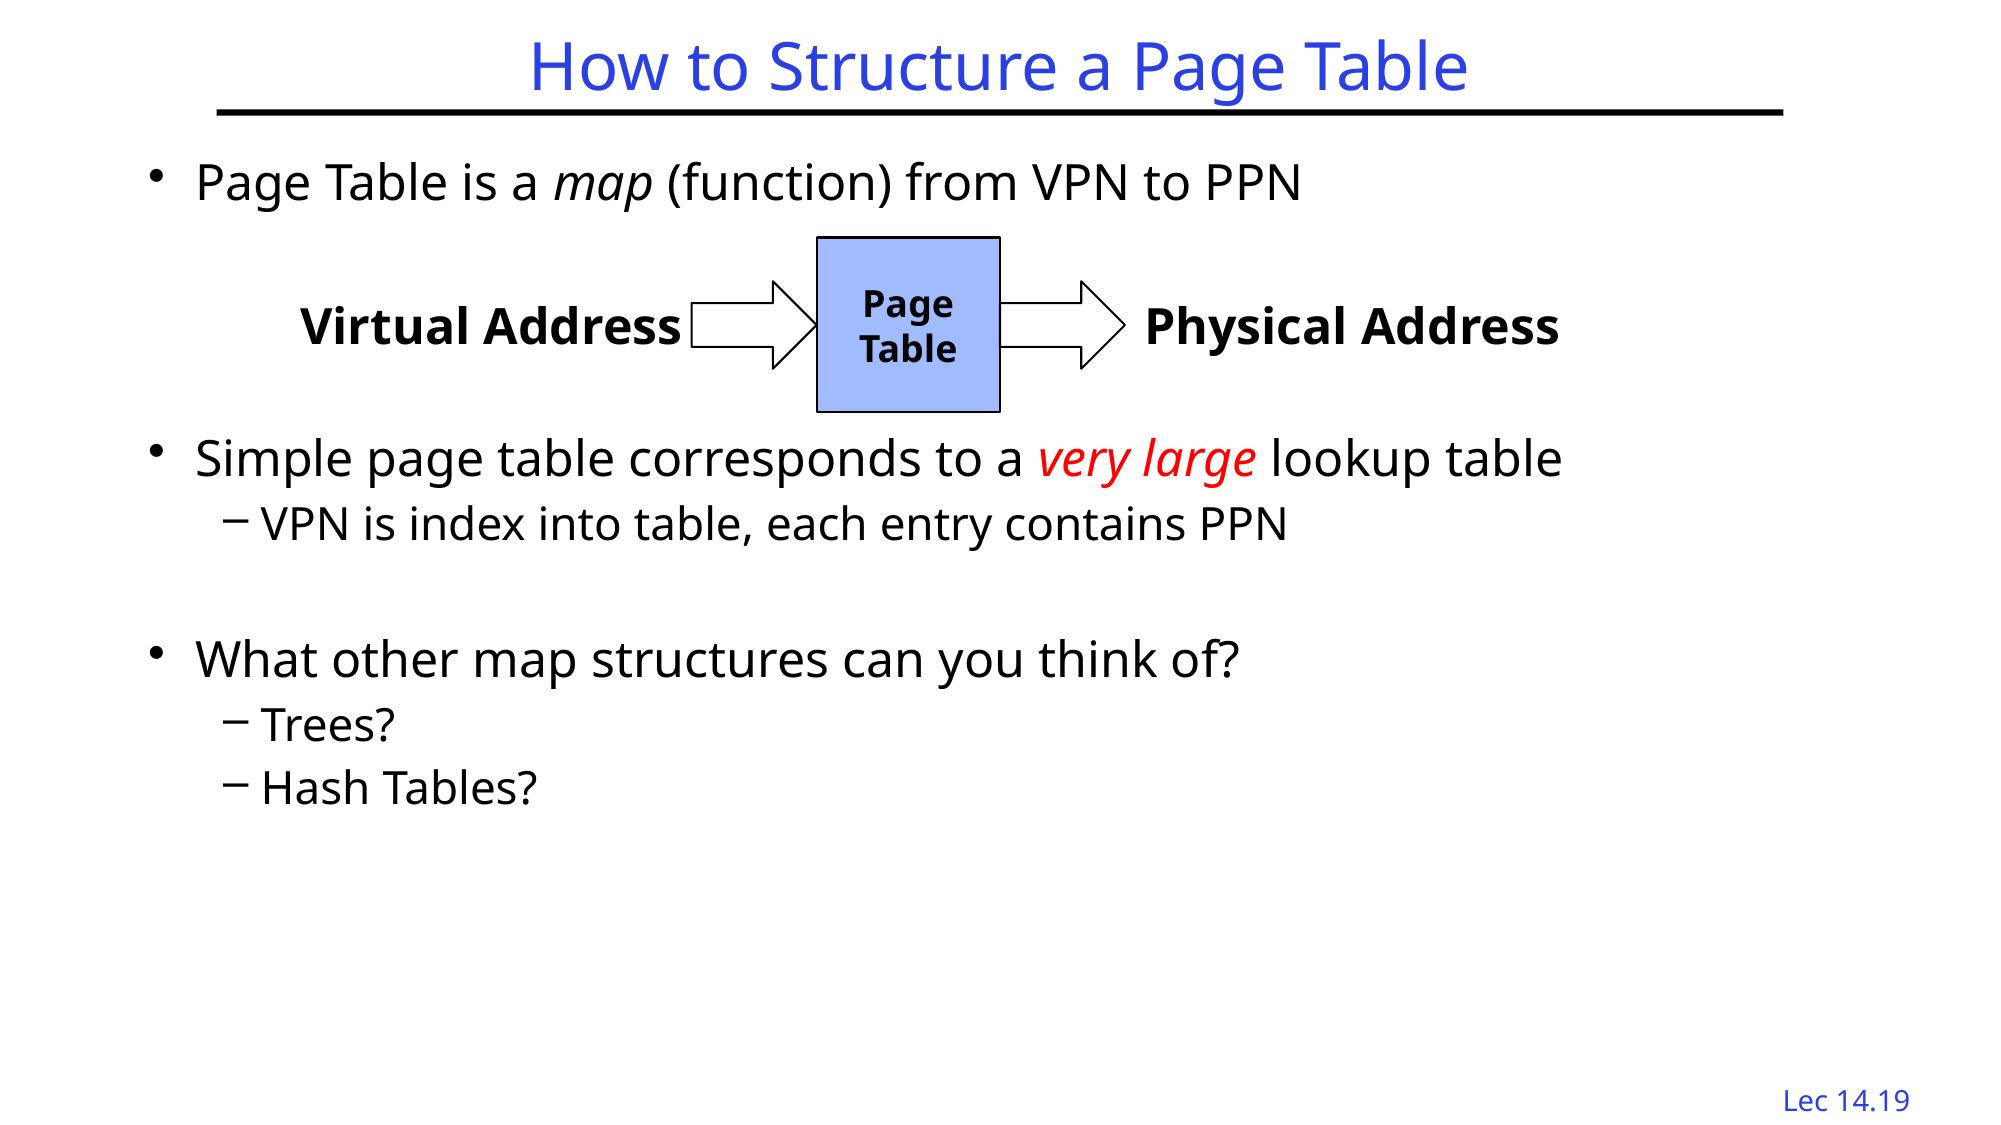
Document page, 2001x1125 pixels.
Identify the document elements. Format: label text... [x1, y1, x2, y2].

title How to Structure a Page Table [216, 24, 1784, 113]
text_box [290, 237, 1578, 413]
list Page Table is a map (function) from VPN to PPN Simple page table corresponds to a very large lookup table VPN is index into table, each entry contains PPN What other map structures can you think of? Trees? Hash Tables? [133, 149, 1867, 988]
